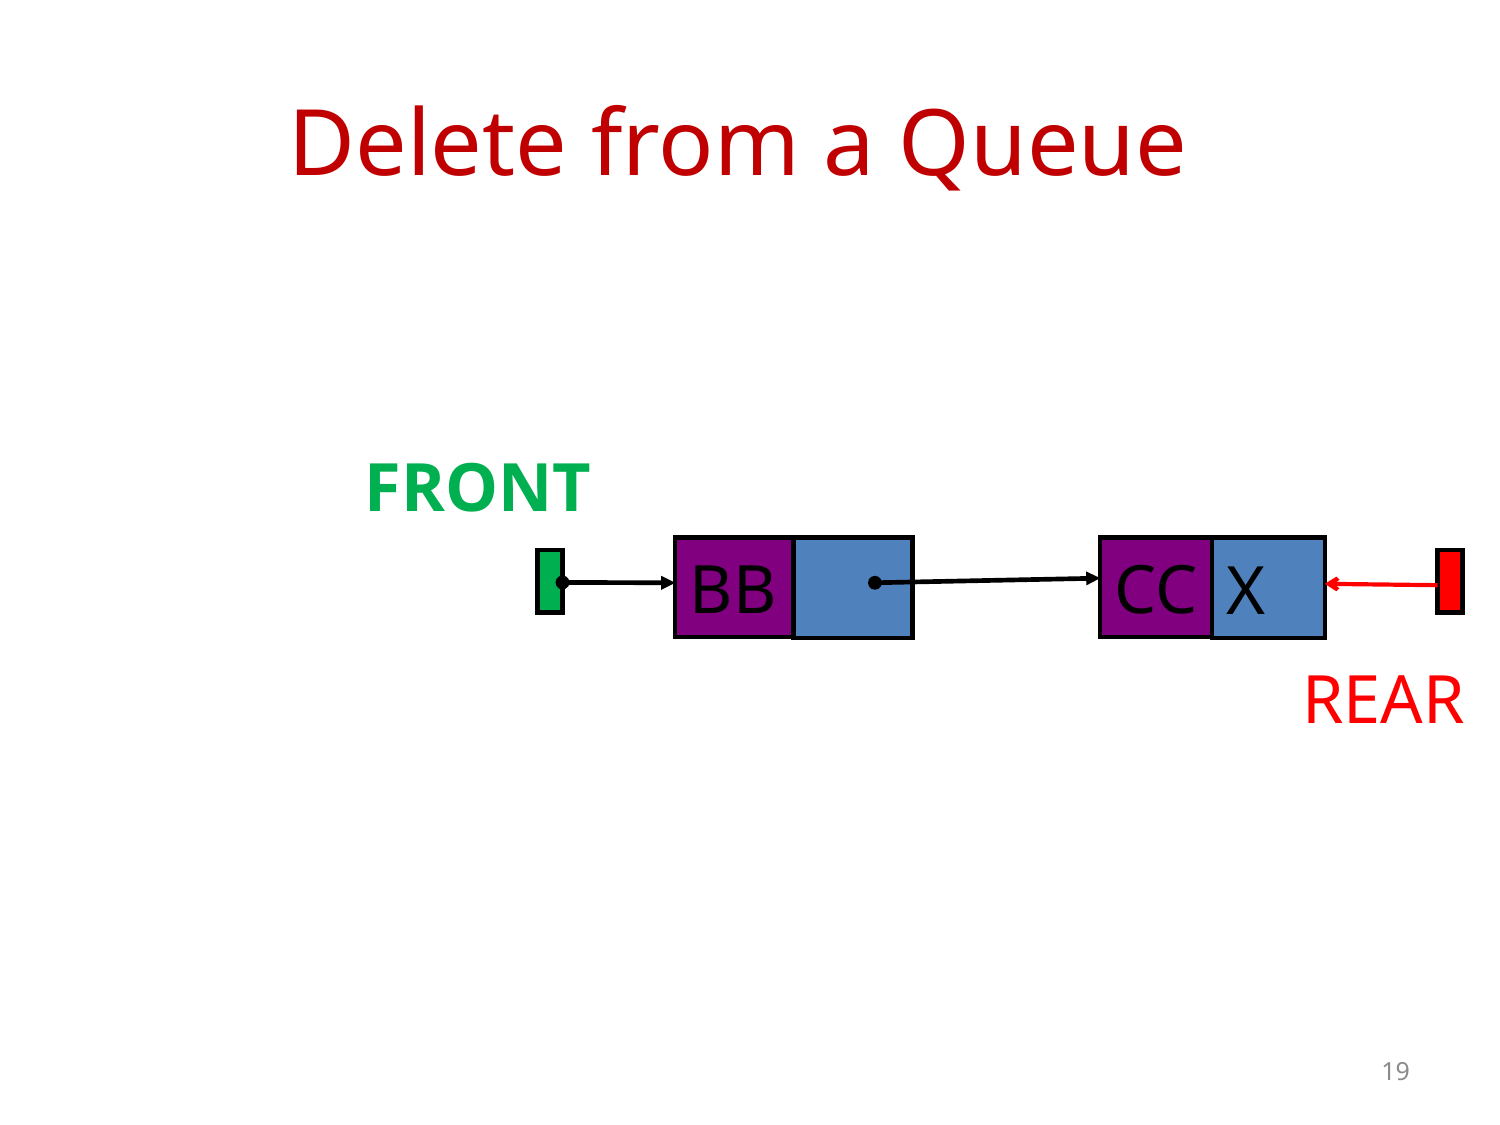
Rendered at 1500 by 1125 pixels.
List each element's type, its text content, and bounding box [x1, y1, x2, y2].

slide_number 19 [1074, 1042, 1425, 1103]
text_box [349, 437, 1326, 639]
text_box [1437, 549, 1463, 613]
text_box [1324, 580, 1438, 588]
title Delete from a Queue [75, 45, 1425, 233]
text_box REAR [1287, 649, 1500, 745]
